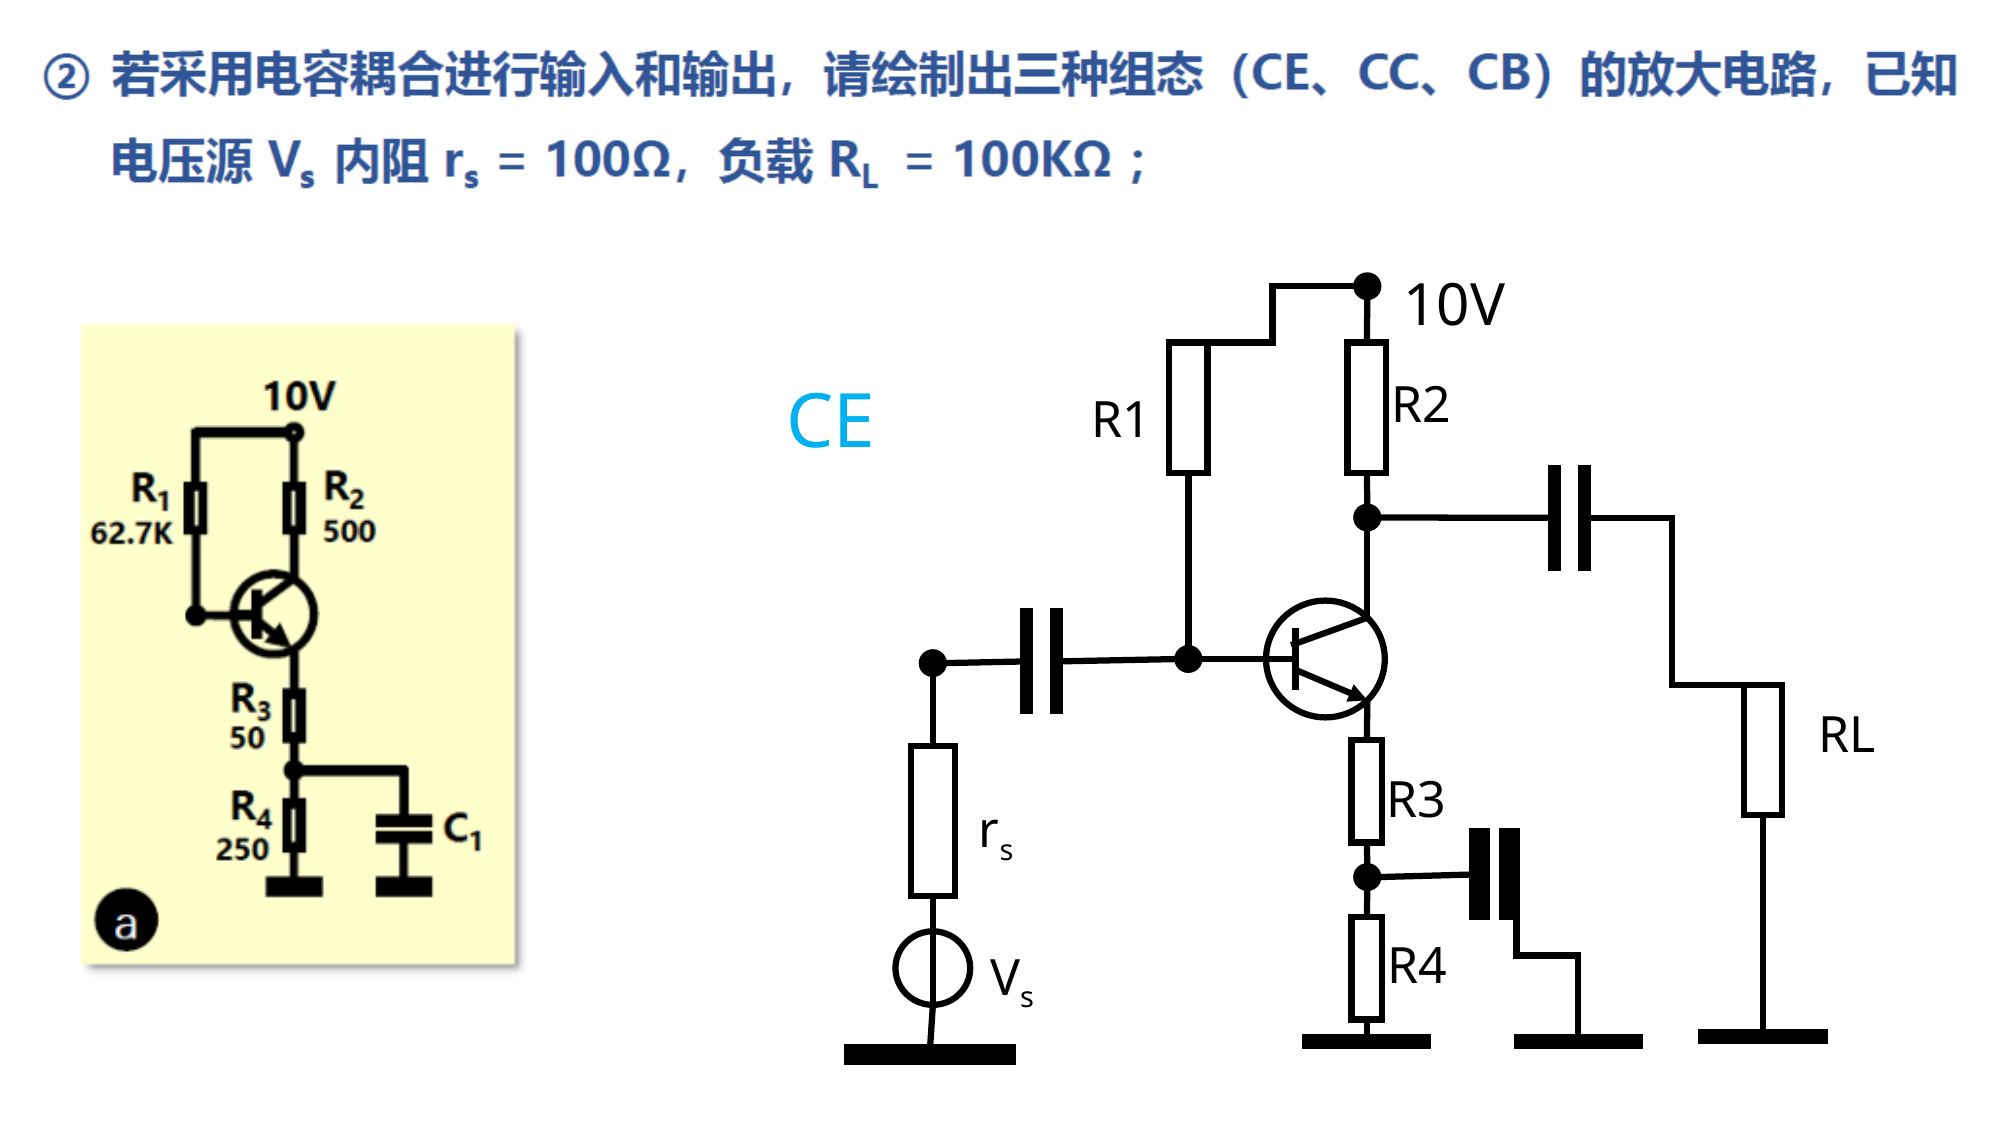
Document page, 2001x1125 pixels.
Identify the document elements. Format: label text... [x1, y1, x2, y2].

picture [48, 298, 553, 981]
text_box CE [771, 364, 847, 470]
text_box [847, 260, 1933, 1063]
picture [17, 26, 1970, 200]
